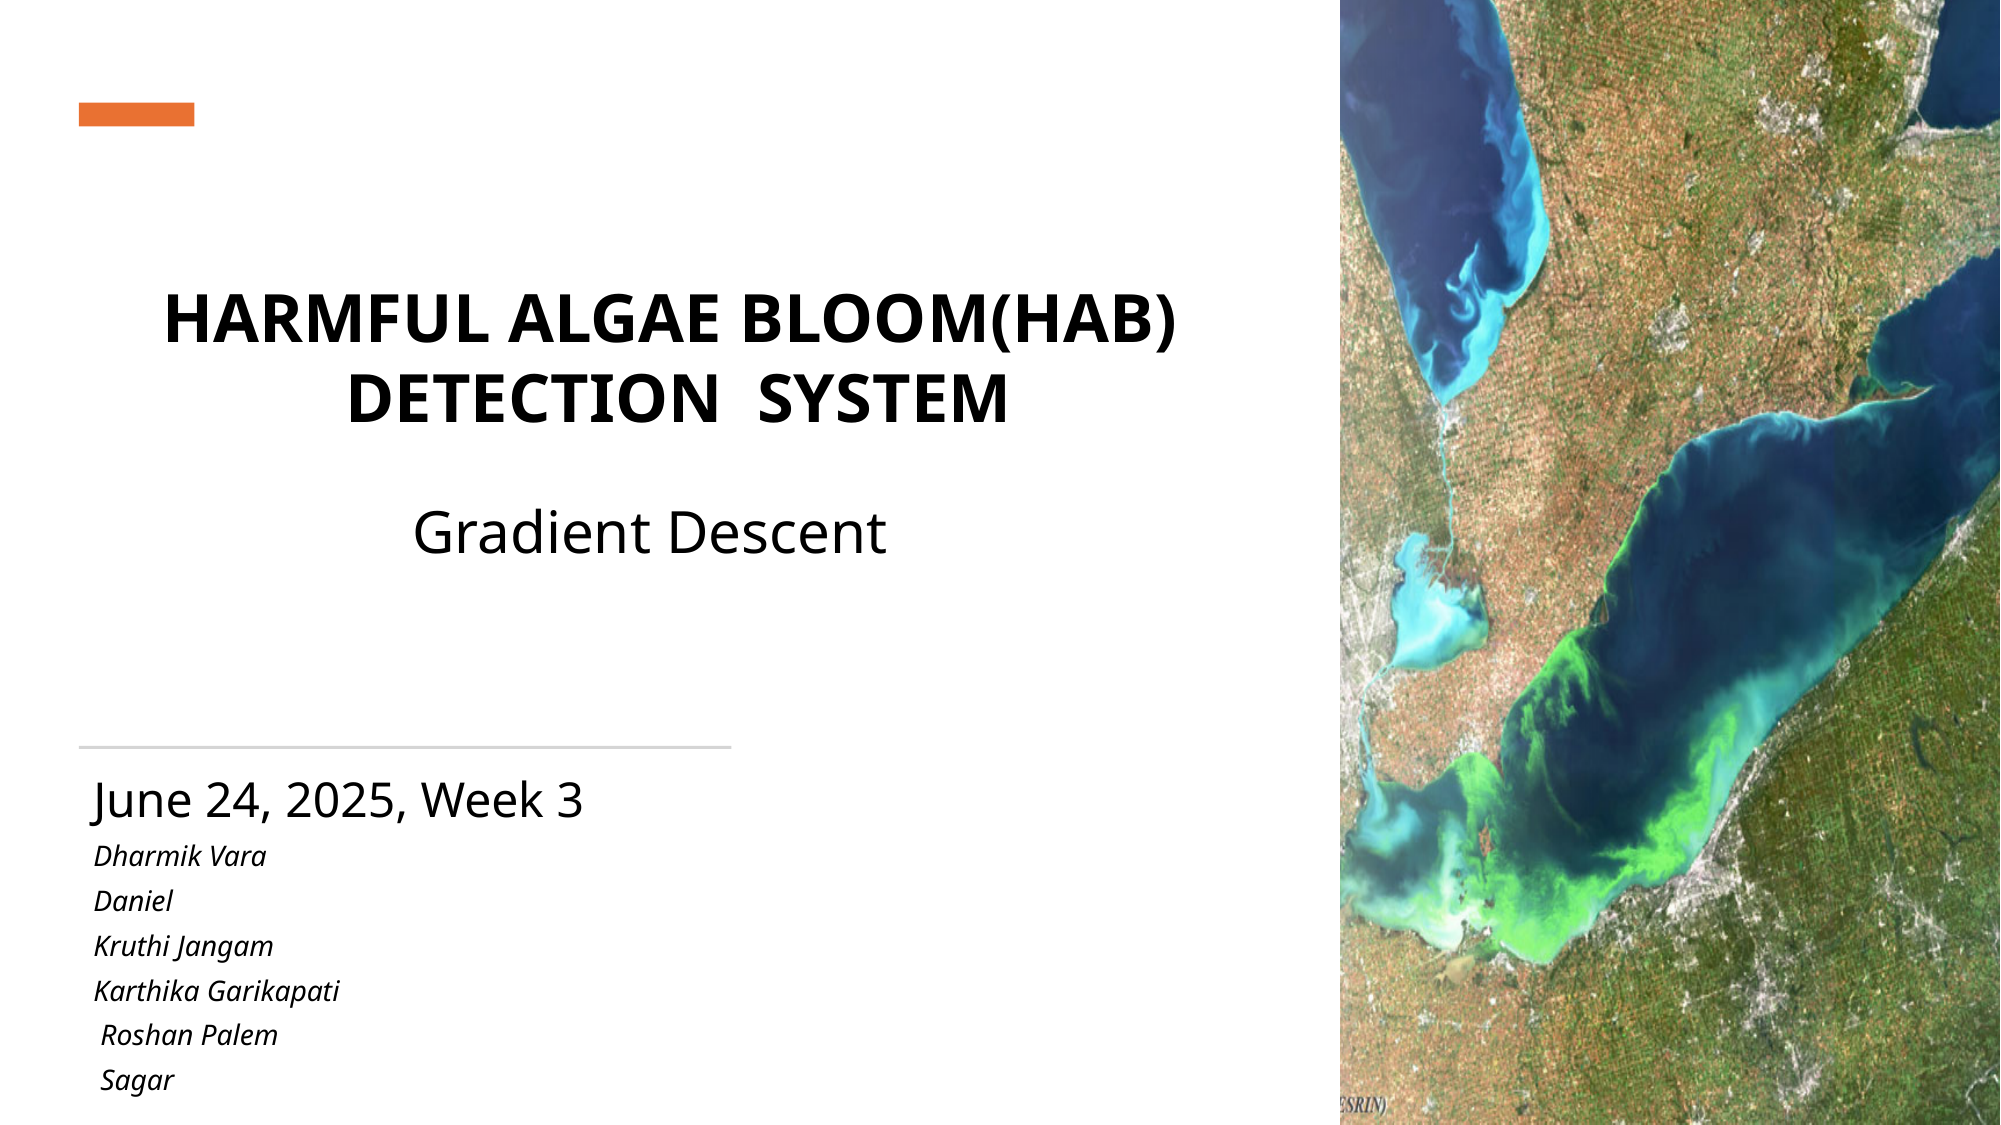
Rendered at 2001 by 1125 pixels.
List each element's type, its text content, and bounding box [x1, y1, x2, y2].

text_box Gradient Descent [397, 488, 902, 573]
text_box [77, 744, 733, 750]
picture [1339, 0, 2000, 1125]
text_box [77, 101, 196, 128]
text_box [0, 0, 1339, 1125]
subtitle June 24, 2025, Week 3 Dharmik Vara Daniel Kruthi Jangam Karthika Garikapati Roshan Palem Sagar [78, 768, 889, 1105]
text_box HARMFUL ALGAE BLOOM(HAB) DETECTION SYSTEM [147, 268, 1193, 443]
